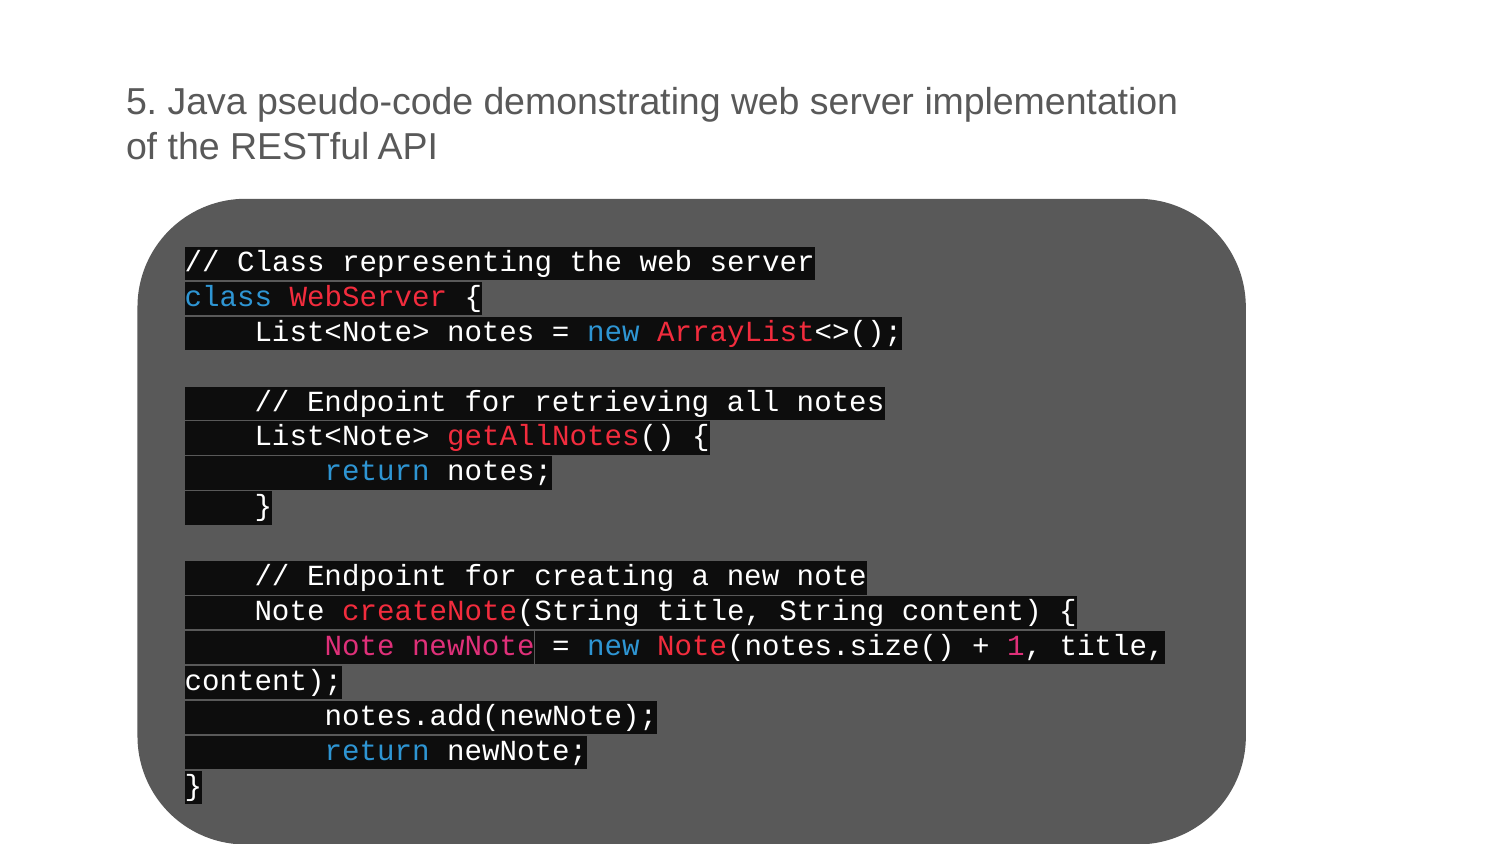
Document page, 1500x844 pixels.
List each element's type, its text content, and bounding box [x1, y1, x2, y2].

text_box 5. Java pseudo-code demonstrating web server implementation of the RESTful API [111, 61, 1209, 182]
text_box // Class representing the web server class WebServer { List<Note> notes = new ArrayList<>(); // Endpoint for retrieving all notes List<Note> getAllNotes() { return notes; } // Endpoint for creating a new note Note createNote(String title, String content) { Note newNote = new Note(notes.size() + 1, title, content); notes.add(newNote); return newNote; } [138, 199, 1246, 844]
